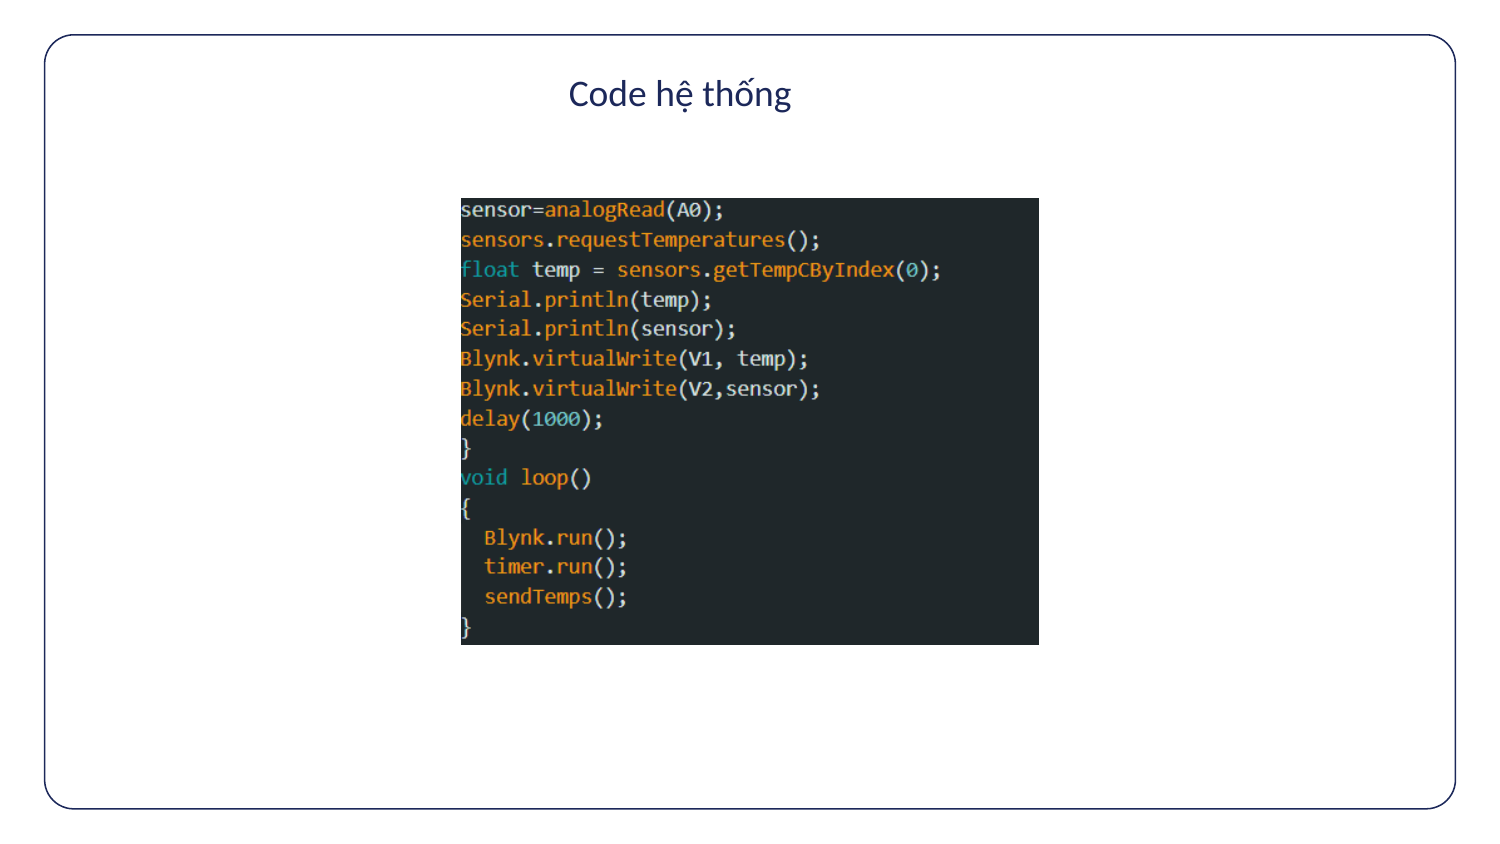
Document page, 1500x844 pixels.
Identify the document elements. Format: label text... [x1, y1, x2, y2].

subtitle Code hệ thống [478, 54, 1252, 229]
picture [461, 198, 1039, 646]
